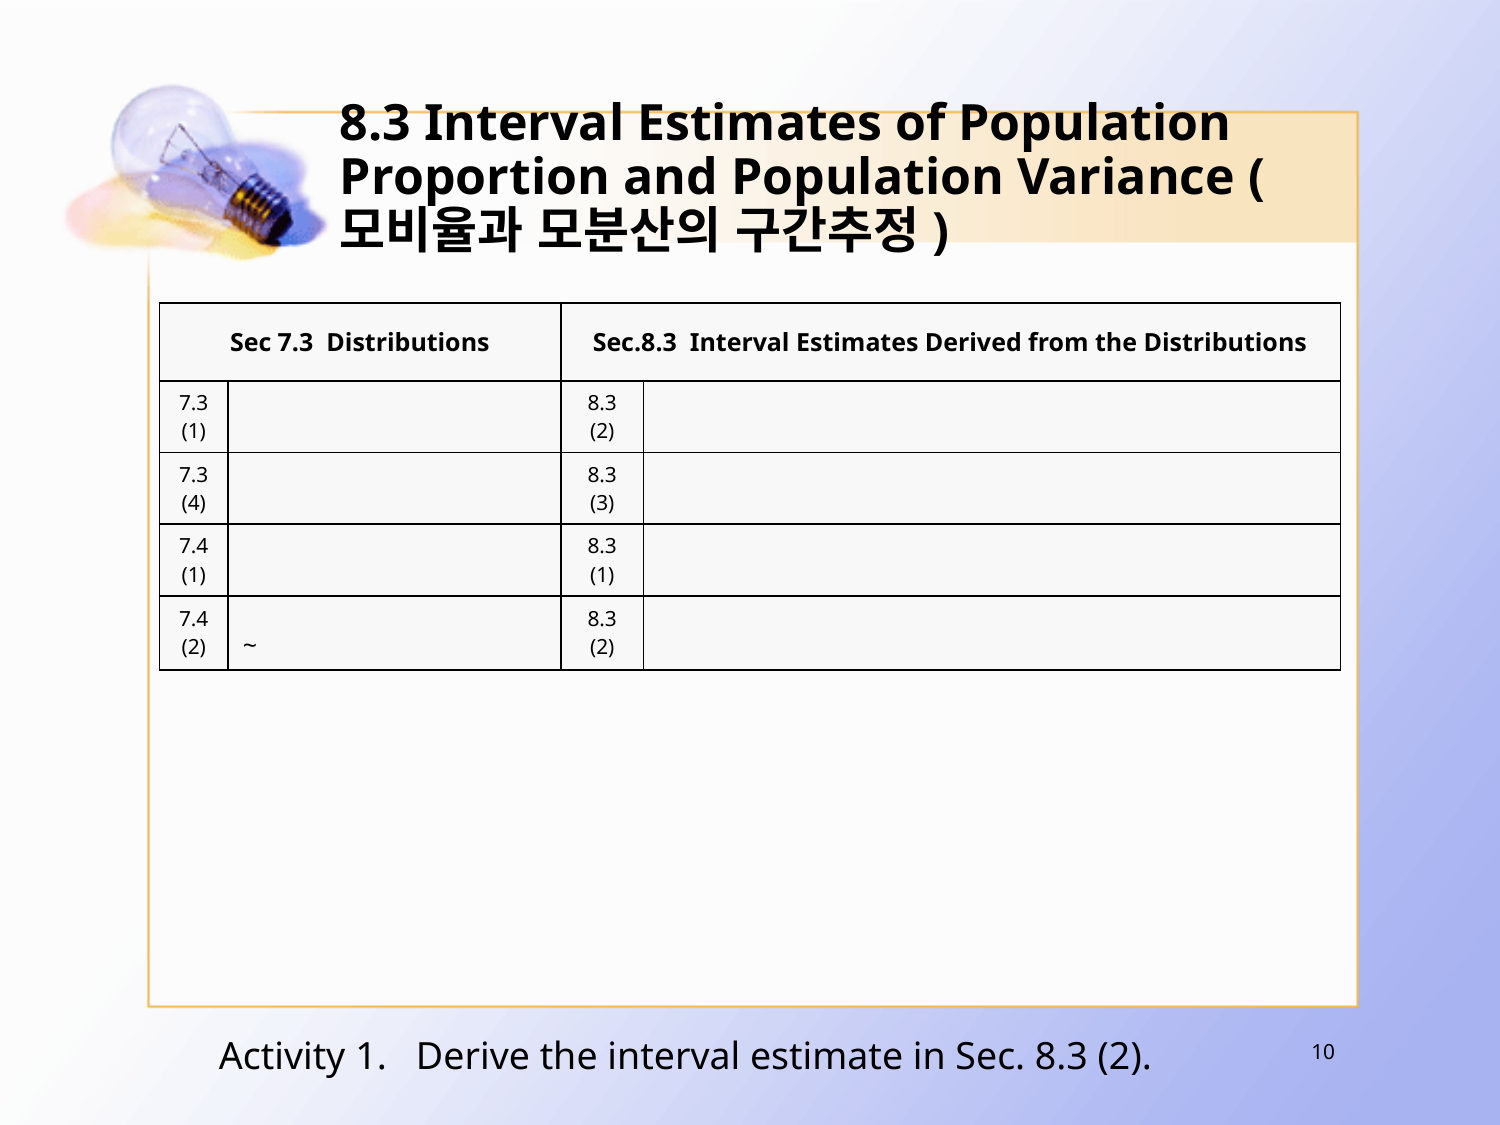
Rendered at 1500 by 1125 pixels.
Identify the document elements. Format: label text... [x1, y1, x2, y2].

text_box Activity 1. Derive the interval estimate in Sec. 8.3 (2). [204, 1024, 1178, 1085]
slide_number 10 [1237, 1025, 1350, 1075]
title 8.3 Interval Estimates of Population Proportion and Population Variance (모비율과 모분산의 구간추정) [324, 134, 1350, 222]
picture [0, 0, 1500, 1125]
